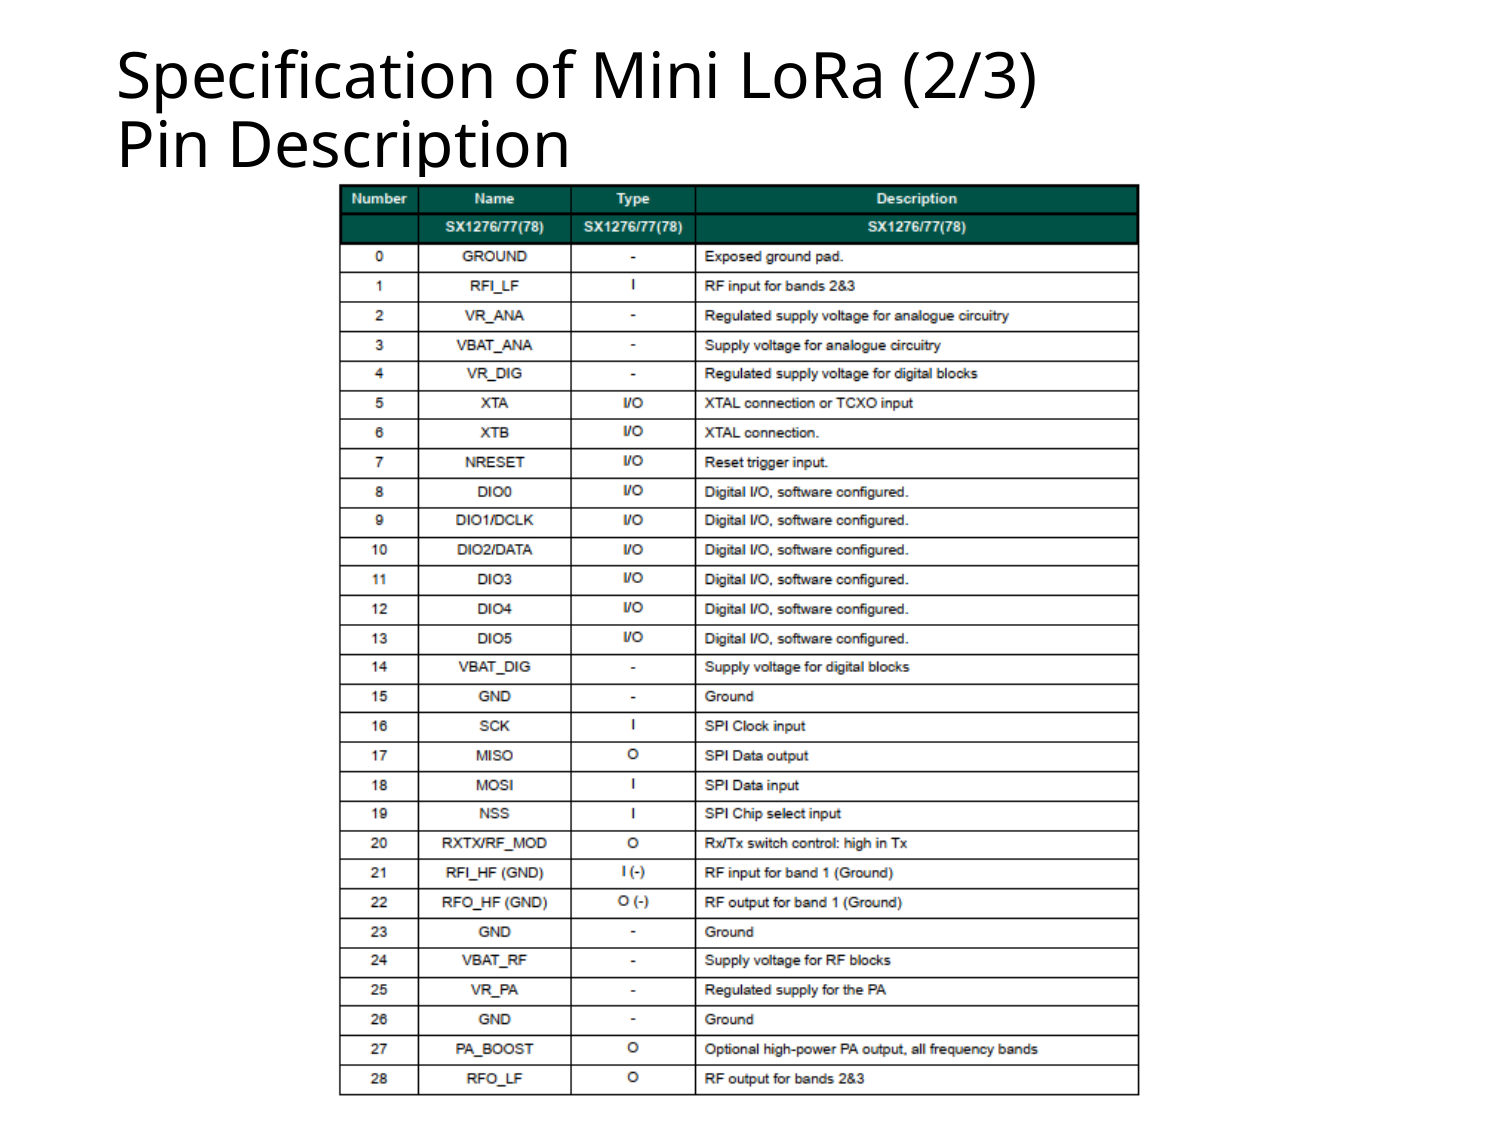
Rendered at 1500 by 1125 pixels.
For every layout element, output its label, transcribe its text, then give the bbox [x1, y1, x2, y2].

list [332, 177, 1144, 1109]
title Specification of Mini LoRa (2/3) Pin Description [101, 35, 1396, 190]
